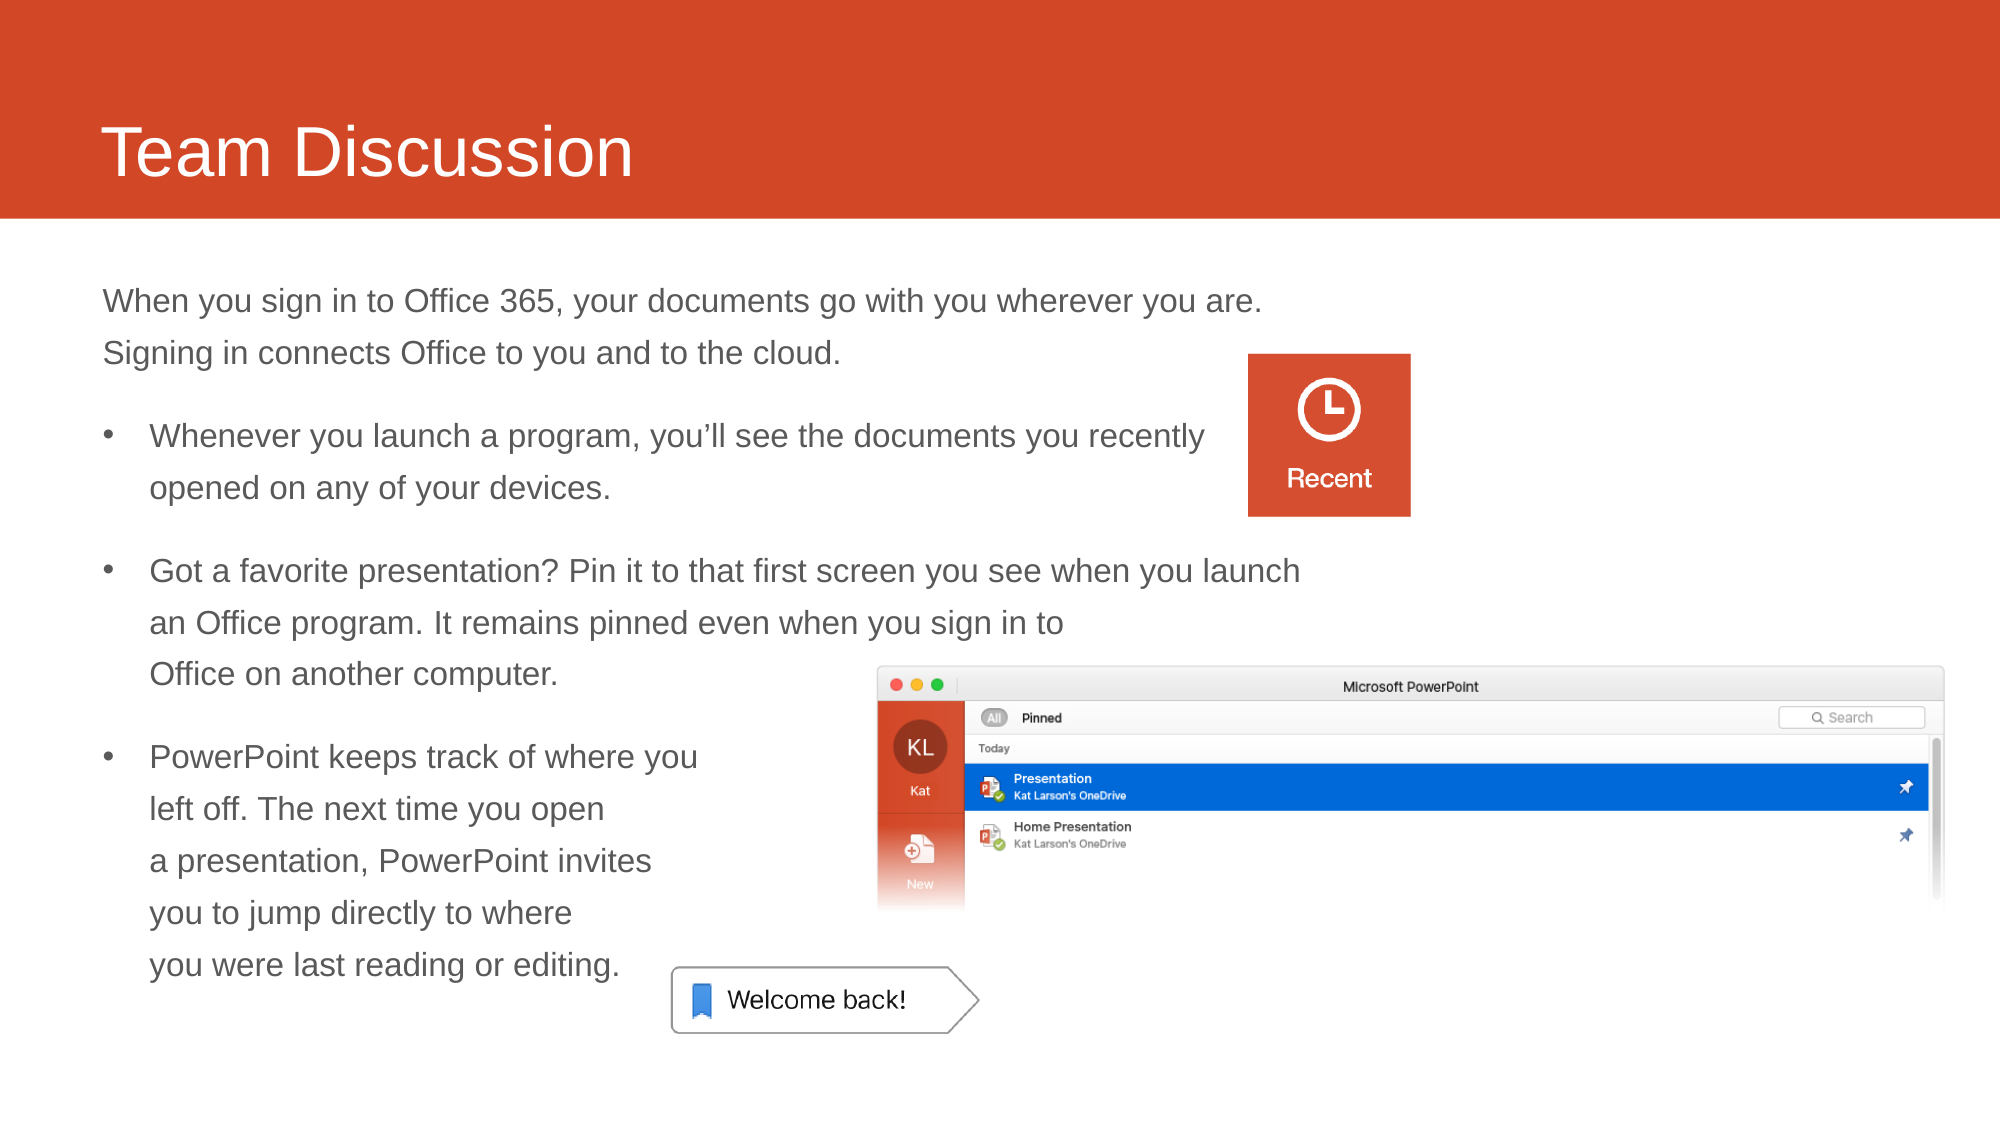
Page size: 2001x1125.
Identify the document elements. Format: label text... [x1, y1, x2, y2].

title Team Discussion [85, 0, 1849, 199]
picture [1242, 350, 1414, 522]
picture [667, 657, 1956, 1036]
list When you sign in to Office 365, your documents go with you wherever you are. Signing in connects Office to you and to the cloud. Whenever you launch a program, you’ll see the documents you recently opened on any of your devices. Got a favorite presentation? Pin it to that first screen you see when you launch an Office program. It remains pinned even when you sign in to Office on another computer. PowerPoint keeps track of where you left off. The next time you open a presentation, PowerPoint invites you to jump directly to where you were last reading or editing. [102, 267, 1310, 1078]
